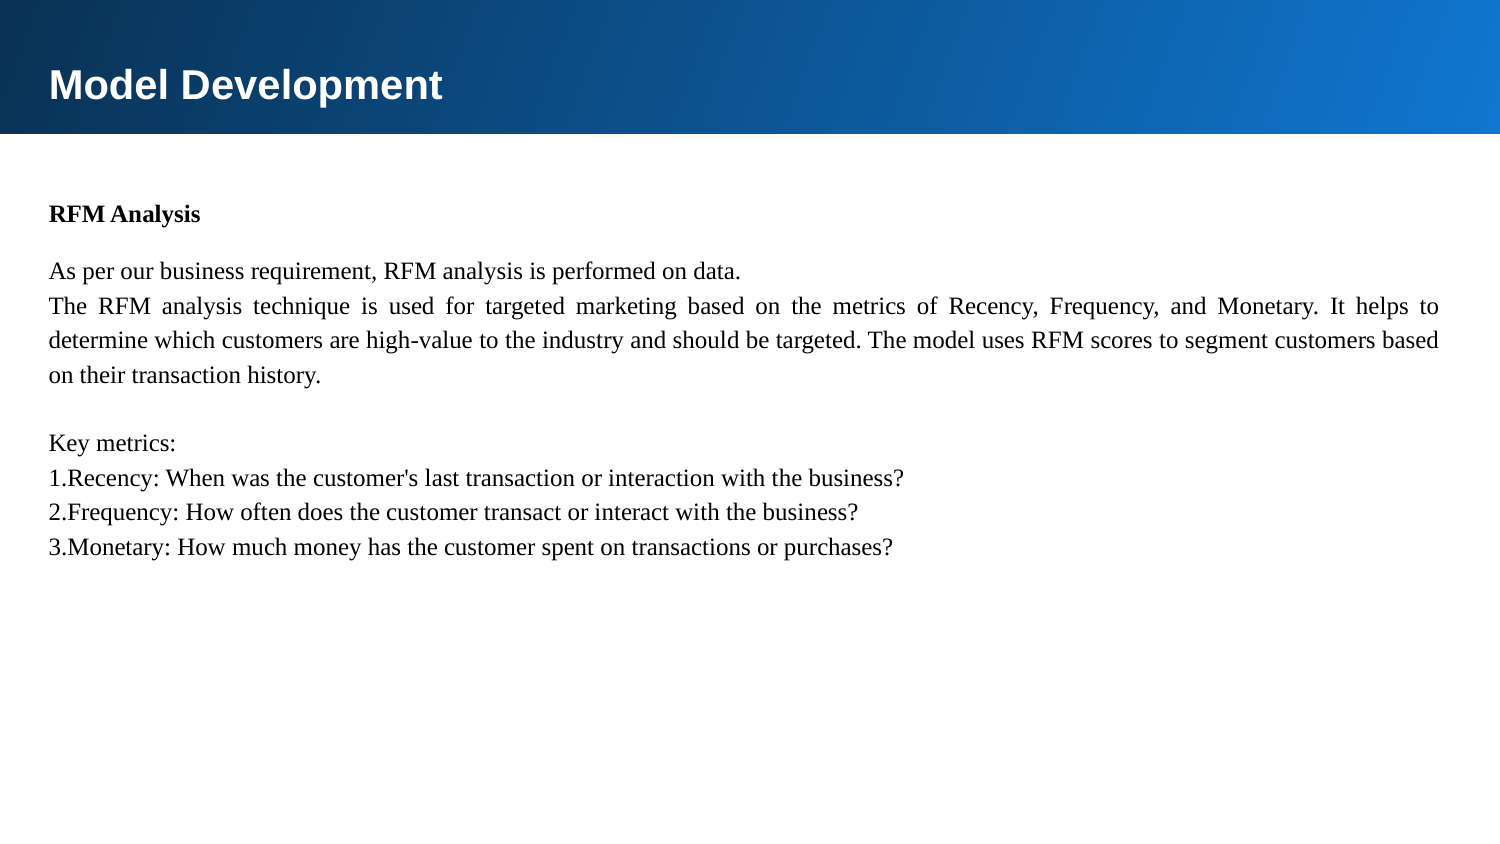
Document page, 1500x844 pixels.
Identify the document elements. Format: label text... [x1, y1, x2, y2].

text_box Model Development [33, 43, 1439, 124]
text_box RFM Analysis [33, 177, 1439, 235]
text_box As per our business requirement, RFM analysis is performed on data. The RFM analysis technique is used for targeted marketing based on the metrics of Recency, Frequency, and Monetary. It helps to determine which customers are high-value to the industry and should be targeted. The model uses RFM scores to segment customers based on their transaction history. Key metrics: Recency: When was the customer's last transaction or interaction with the business? Frequency: How often does the customer transact or interact with the business? Monetary: How much money has the customer spent on transactions or purchases? [33, 235, 1457, 610]
text_box [0, 0, 1500, 134]
